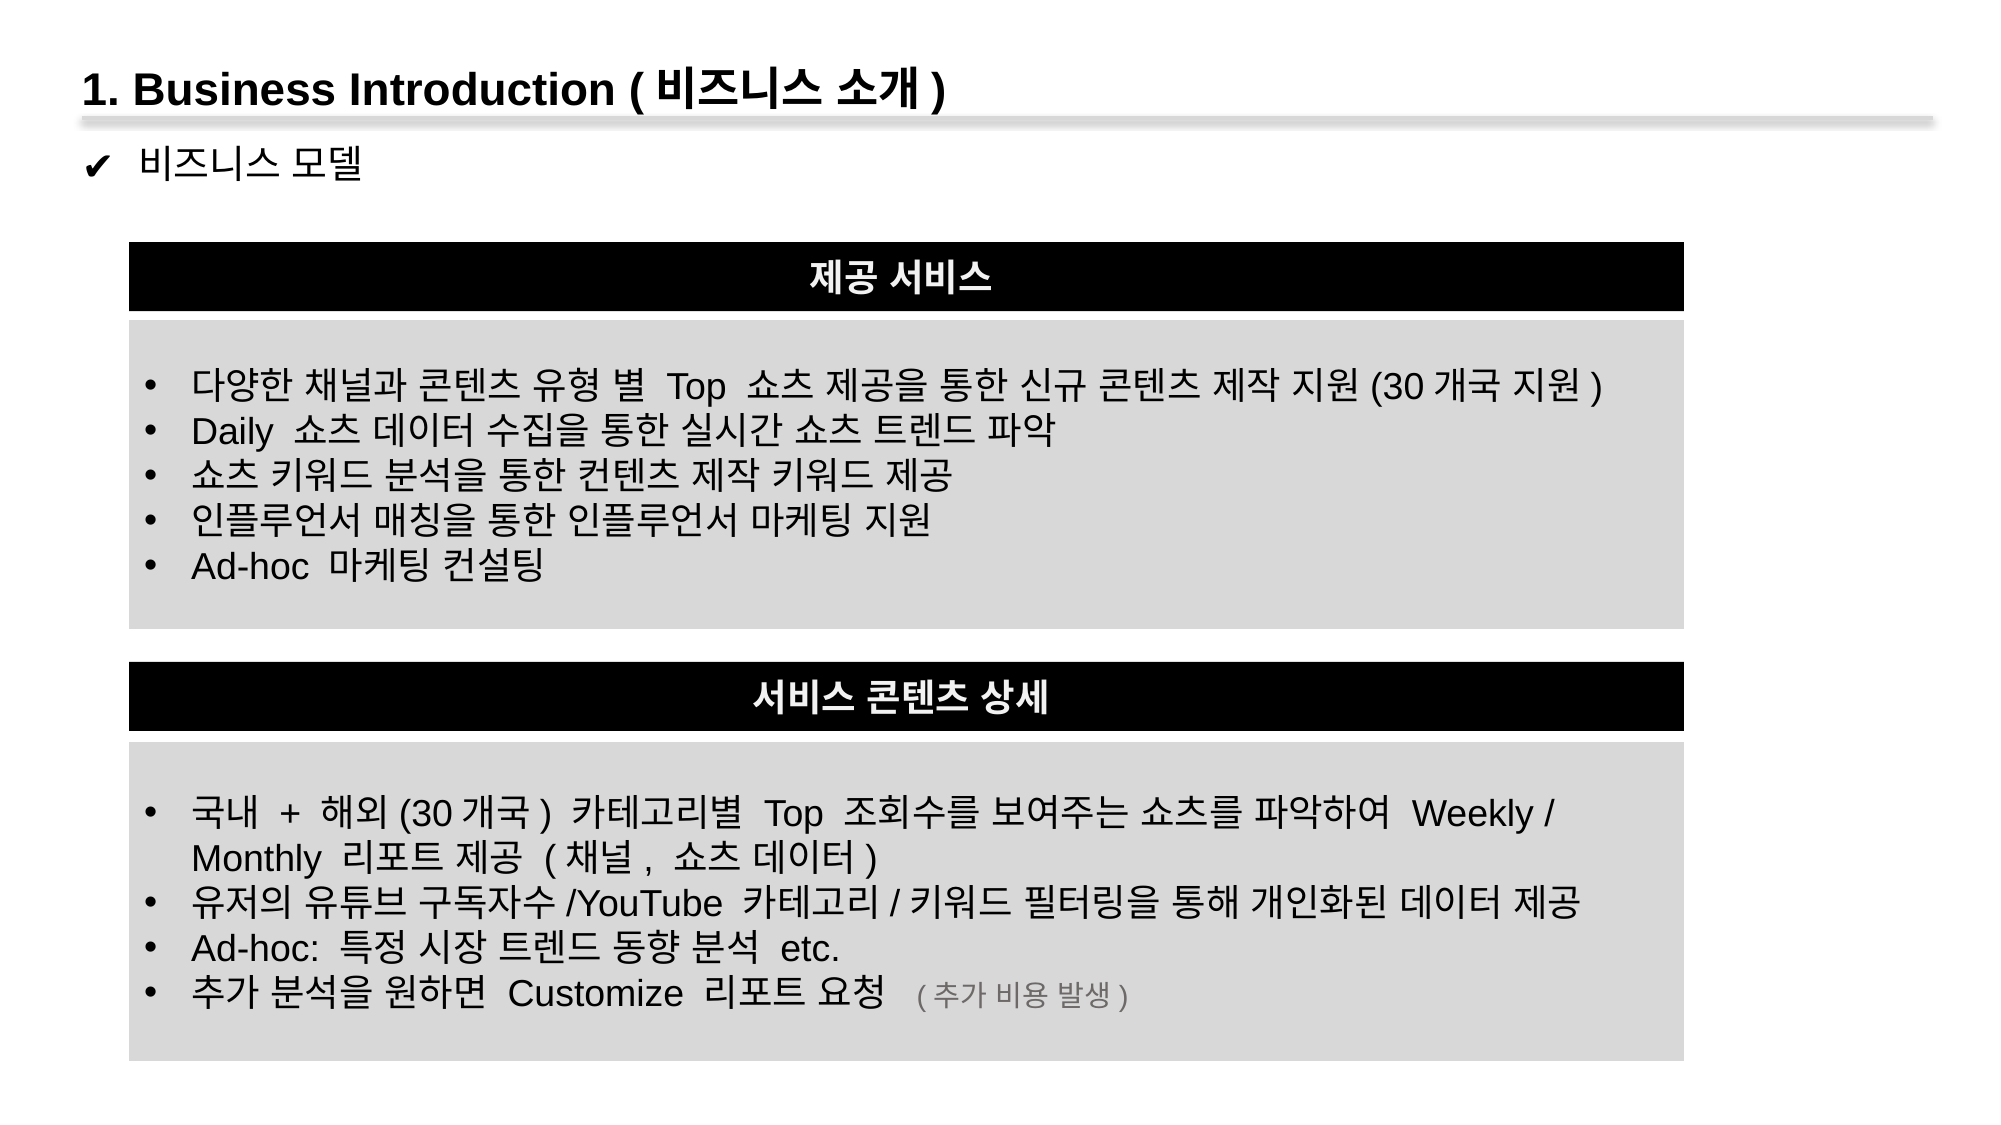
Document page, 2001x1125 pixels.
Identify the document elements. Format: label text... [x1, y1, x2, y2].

text_box 제공 서비스 [129, 242, 1684, 312]
text_box 비즈니스 모델 [66, 132, 1933, 226]
text_box 서비스 콘텐츠 상세 [129, 661, 1684, 731]
text_box 1. Business Introduction (비즈니스 소개) [81, 49, 2000, 116]
text_box 다양한 채널과 콘텐츠 유형 별 Top 쇼츠 제공을 통한 신규 콘텐츠 제작 지원(30개국 지원) Daily 쇼츠 데이터 수집을 통한 실시간 쇼츠 트렌드 파악 쇼츠 키워드 분석을 통한 컨텐츠 제작 키워드 제공 인플루언서 매칭을 통한 인플루언서 마케팅 지원 Ad-hoc 마케팅 컨설팅 [129, 320, 1684, 629]
text_box 국내 + 해외(30개국) 카테고리별 Top 조회수를 보여주는 쇼츠를 파악하여 Weekly / Monthly 리포트 제공 (채널, 쇼츠 데이터) 유저의 유튜브 구독자수/YouTube 카테고리/키워드 필터링을 통해 개인화된 데이터 제공 Ad-hoc: 특정 시장 트렌드 동향 분석 etc. 추가 분석을 원하면 Customize 리포트 요청 (추가 비용 발생) [129, 742, 1684, 1061]
